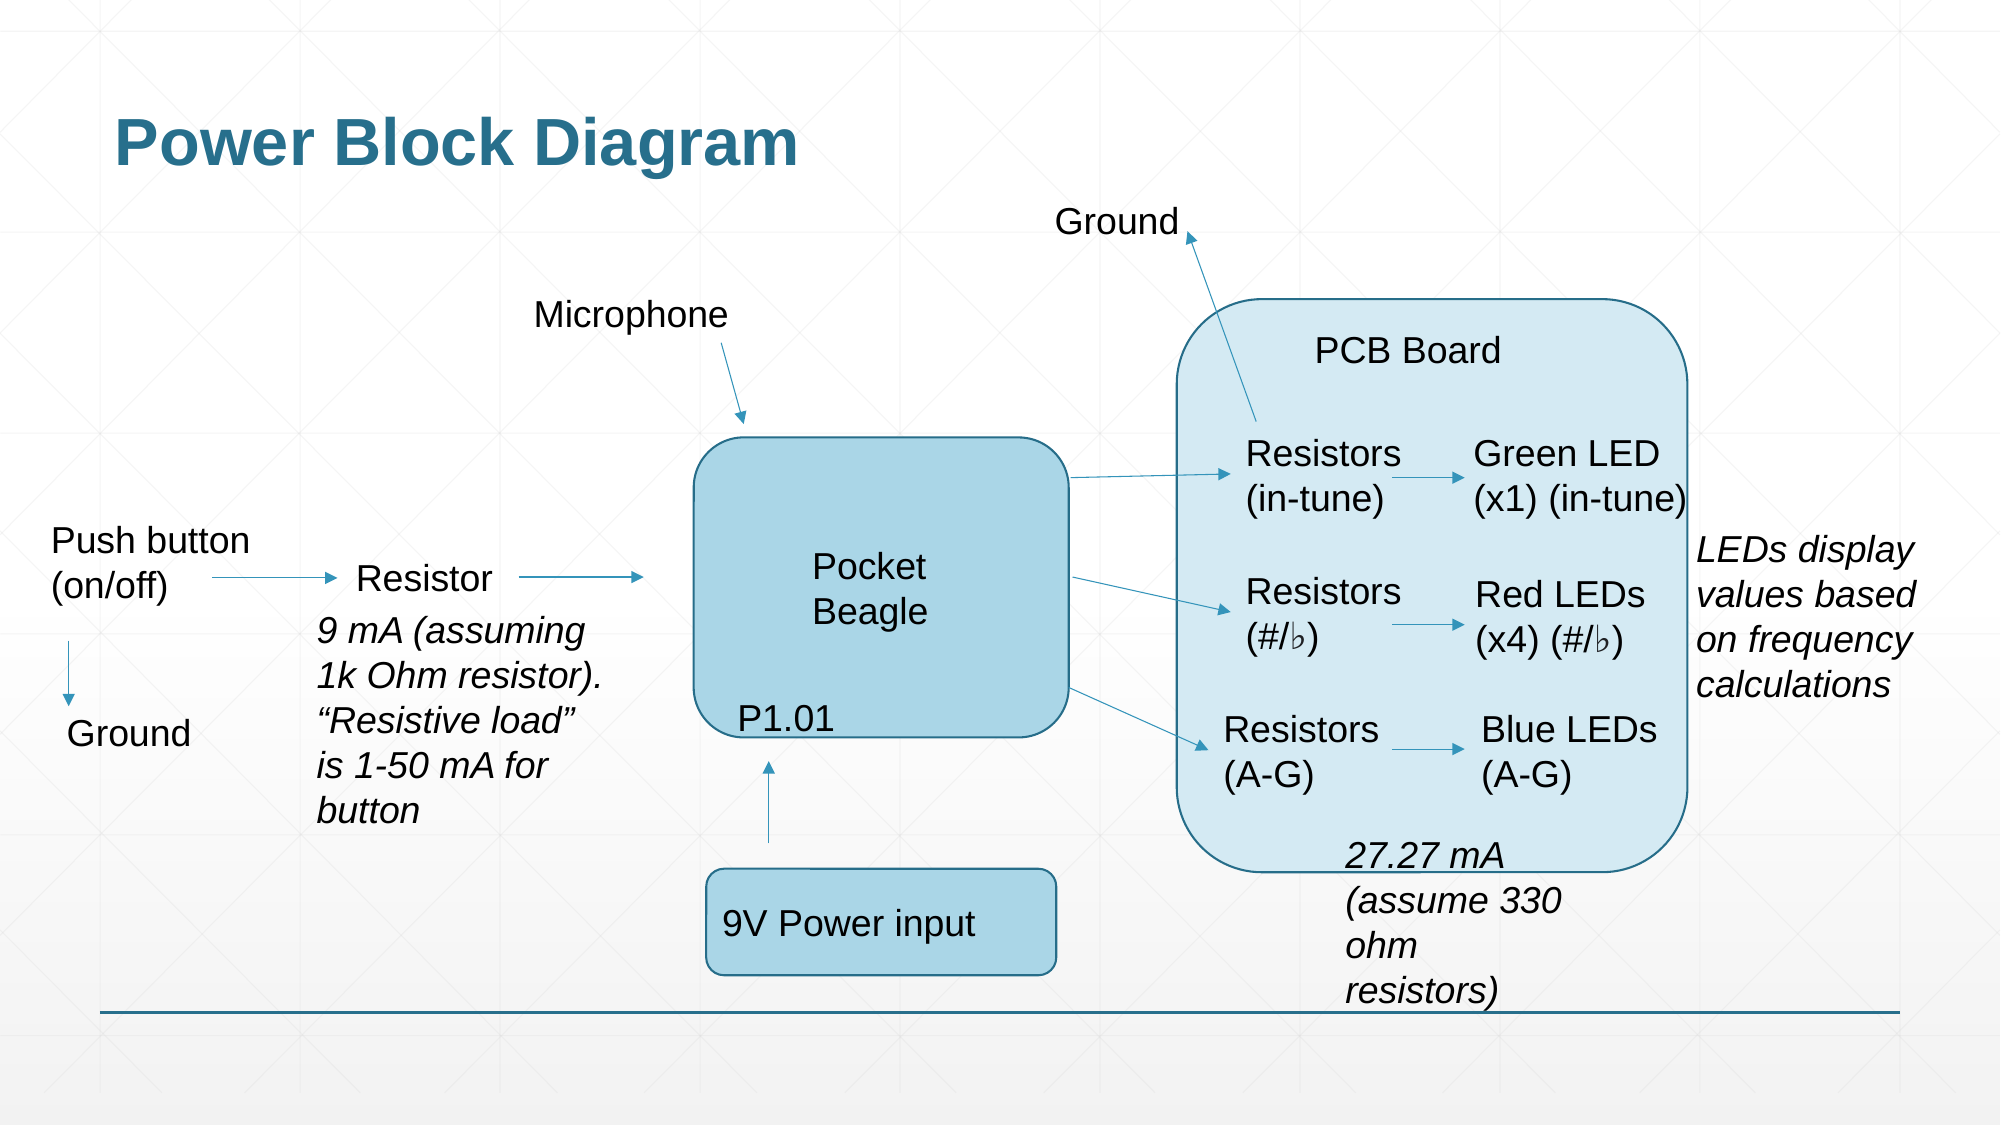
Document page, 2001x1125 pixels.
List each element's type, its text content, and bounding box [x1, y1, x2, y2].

text_box [692, 436, 1070, 739]
text_box P1.01 [722, 686, 852, 747]
text_box Ground [1039, 189, 1238, 250]
text_box Green LED (x1) (in-tune) [1458, 421, 1712, 527]
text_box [721, 342, 744, 424]
text_box Resistors (#/♭) [1230, 559, 1429, 665]
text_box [1187, 231, 1257, 422]
text_box [705, 867, 1058, 977]
text_box Blue LEDs (A-G) [1466, 697, 1675, 803]
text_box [1068, 687, 1209, 751]
text_box Resistors (A-G) [1208, 697, 1407, 803]
text_box 9 mA (assuming 1k Ohm resistor). “Resistive load” is 1-50 mA for button [301, 599, 626, 839]
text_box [1072, 576, 1231, 613]
title Power Block Diagram [99, 37, 1900, 188]
text_box Resistor [341, 546, 539, 599]
text_box [1175, 478, 1689, 874]
text_box Resistors (in-tune) [1230, 421, 1429, 527]
text_box Red LEDs (x4) (#/♭) [1460, 562, 1670, 668]
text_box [1070, 474, 1231, 478]
text_box Ground [51, 701, 250, 762]
text_box 9V Power input [707, 891, 995, 952]
text_box Pocket Beagle [797, 534, 991, 640]
text_box PCB Board [1299, 318, 1553, 379]
text_box LEDs display values based on frequency calculations [1681, 517, 1969, 713]
text_box Microphone [518, 282, 807, 342]
text_box 27.27 mA (assume 330 ohm resistors) [1330, 823, 1581, 1019]
text_box Push button (on/off) [36, 508, 324, 614]
text_box [1175, 341, 1230, 474]
text_box [1257, 298, 1689, 477]
